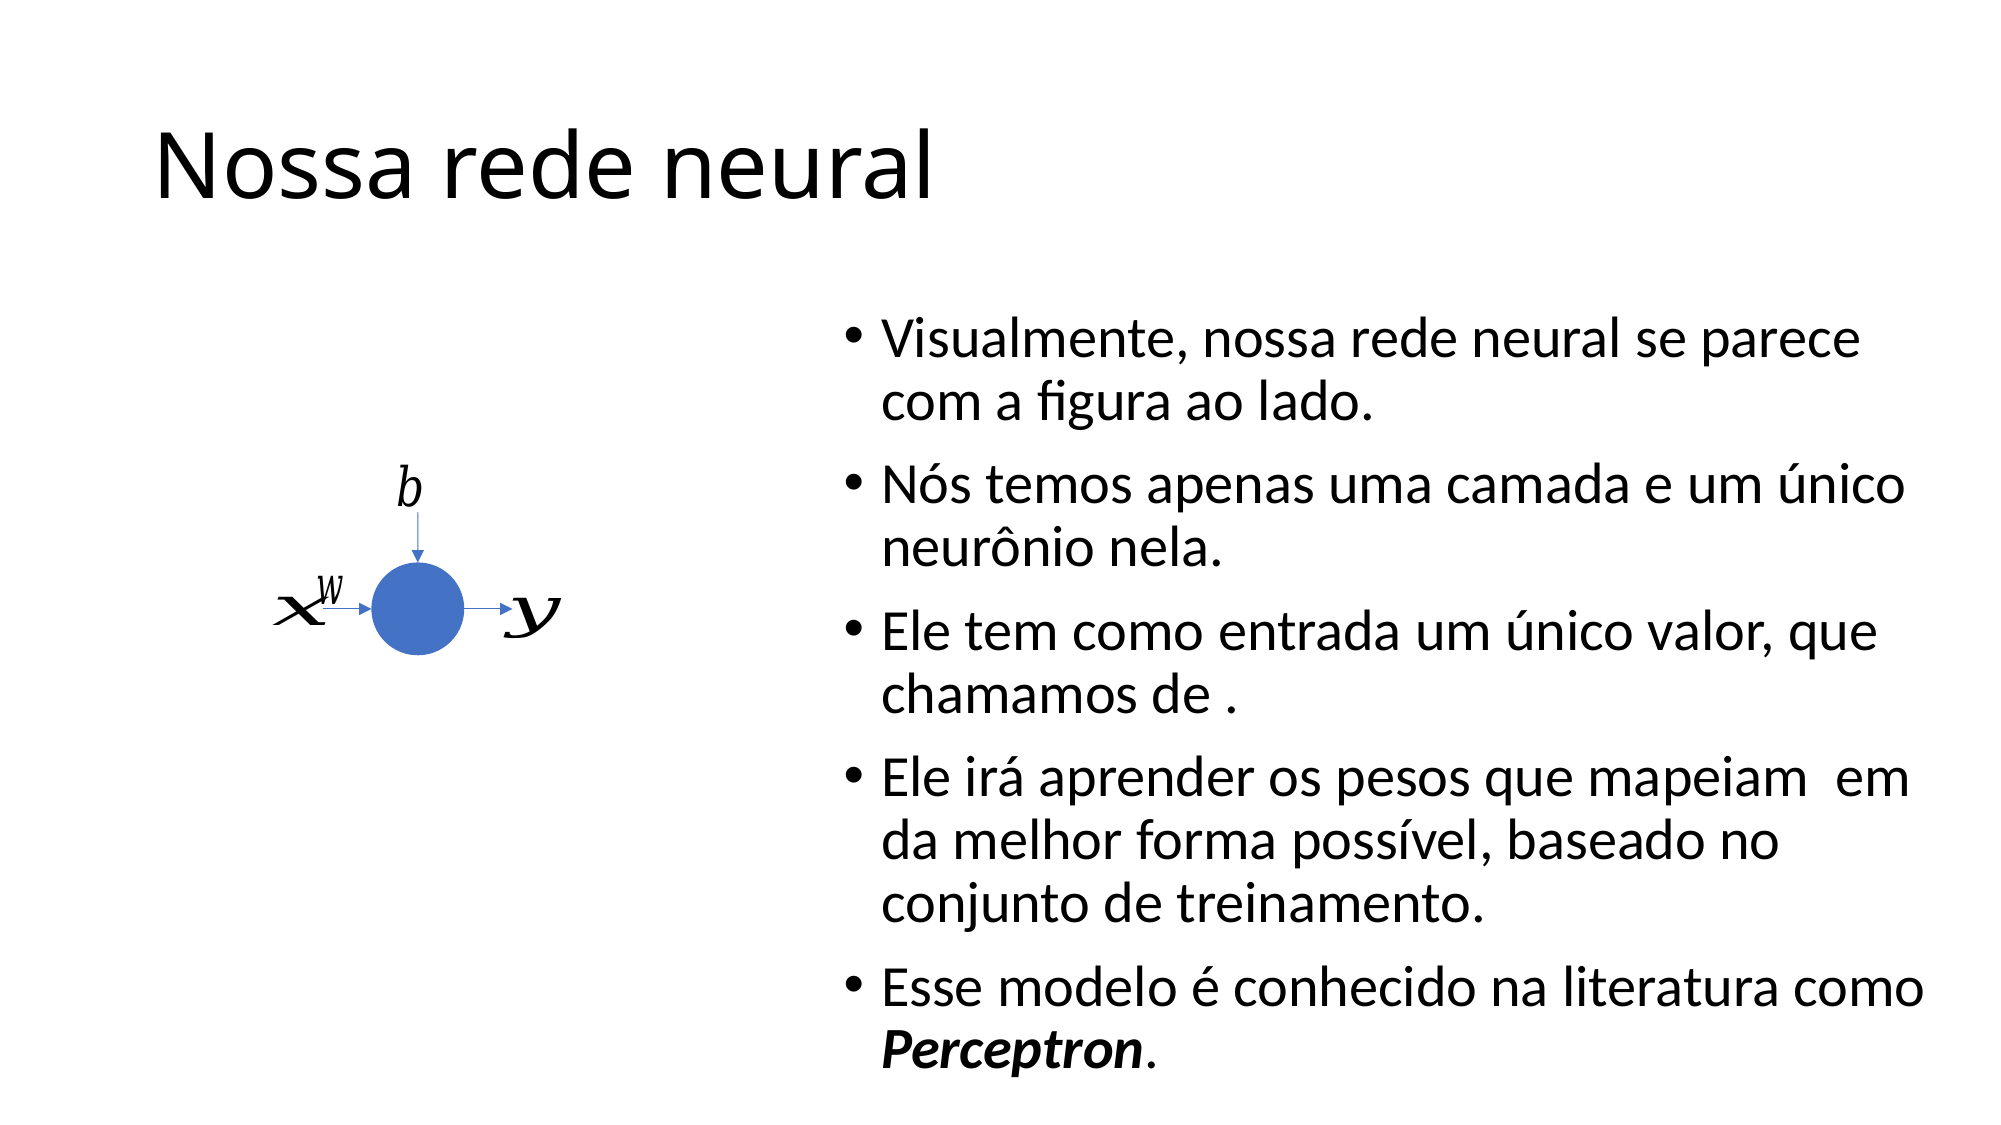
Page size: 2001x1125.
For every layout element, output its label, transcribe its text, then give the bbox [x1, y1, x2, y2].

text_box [266, 562, 570, 656]
title Nossa rede neural [137, 59, 1863, 278]
